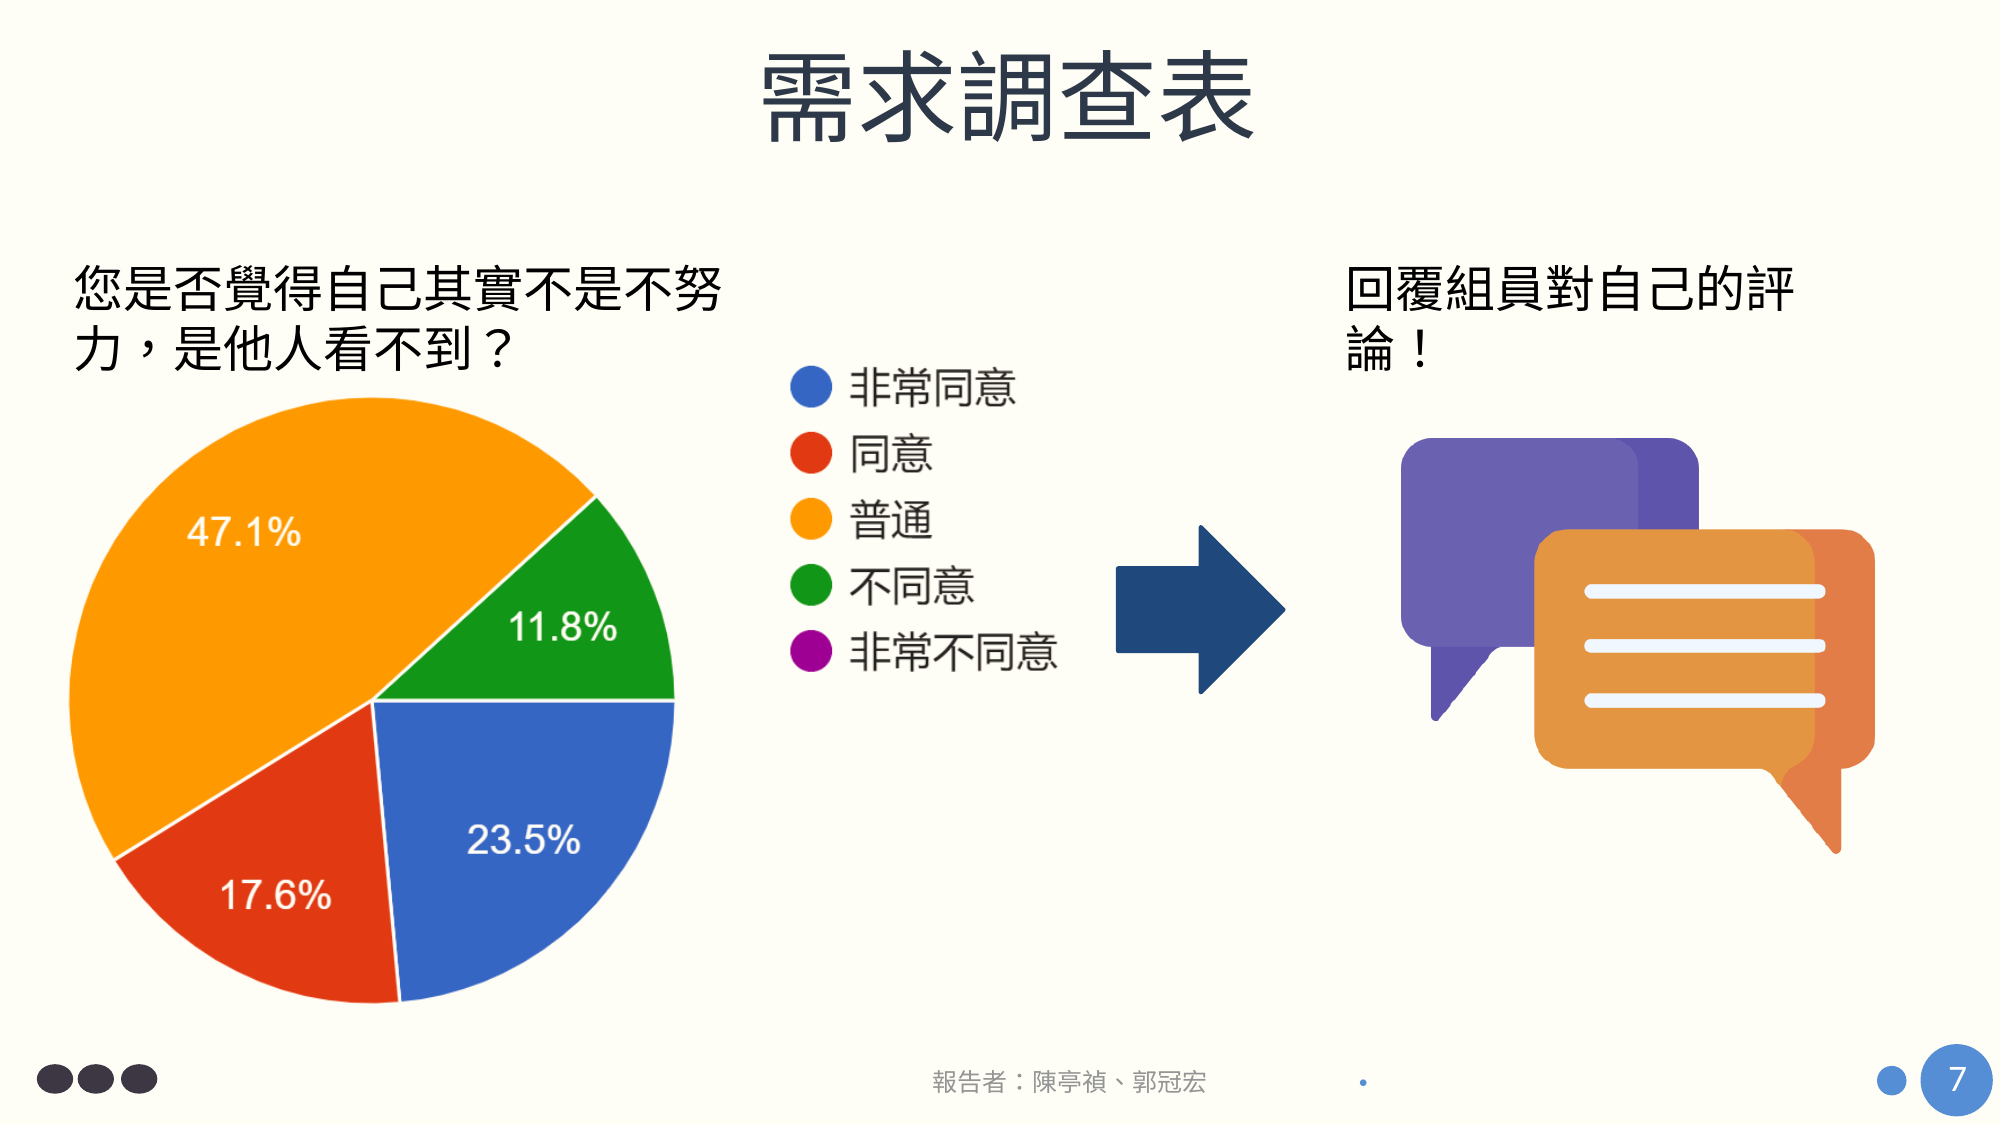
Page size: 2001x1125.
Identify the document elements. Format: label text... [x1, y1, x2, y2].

text_box 您是否覺得自己其實不是不努 力，是他人看不到？ [58, 250, 739, 386]
text_box 7 [1933, 1046, 1983, 1107]
text_box [1115, 525, 1286, 695]
text_box 回覆組員對自己的評論！ [1330, 250, 1886, 386]
picture [763, 325, 1072, 693]
picture [0, 385, 709, 1036]
picture [1401, 408, 1875, 882]
title 需求調查表 [307, 26, 1709, 185]
